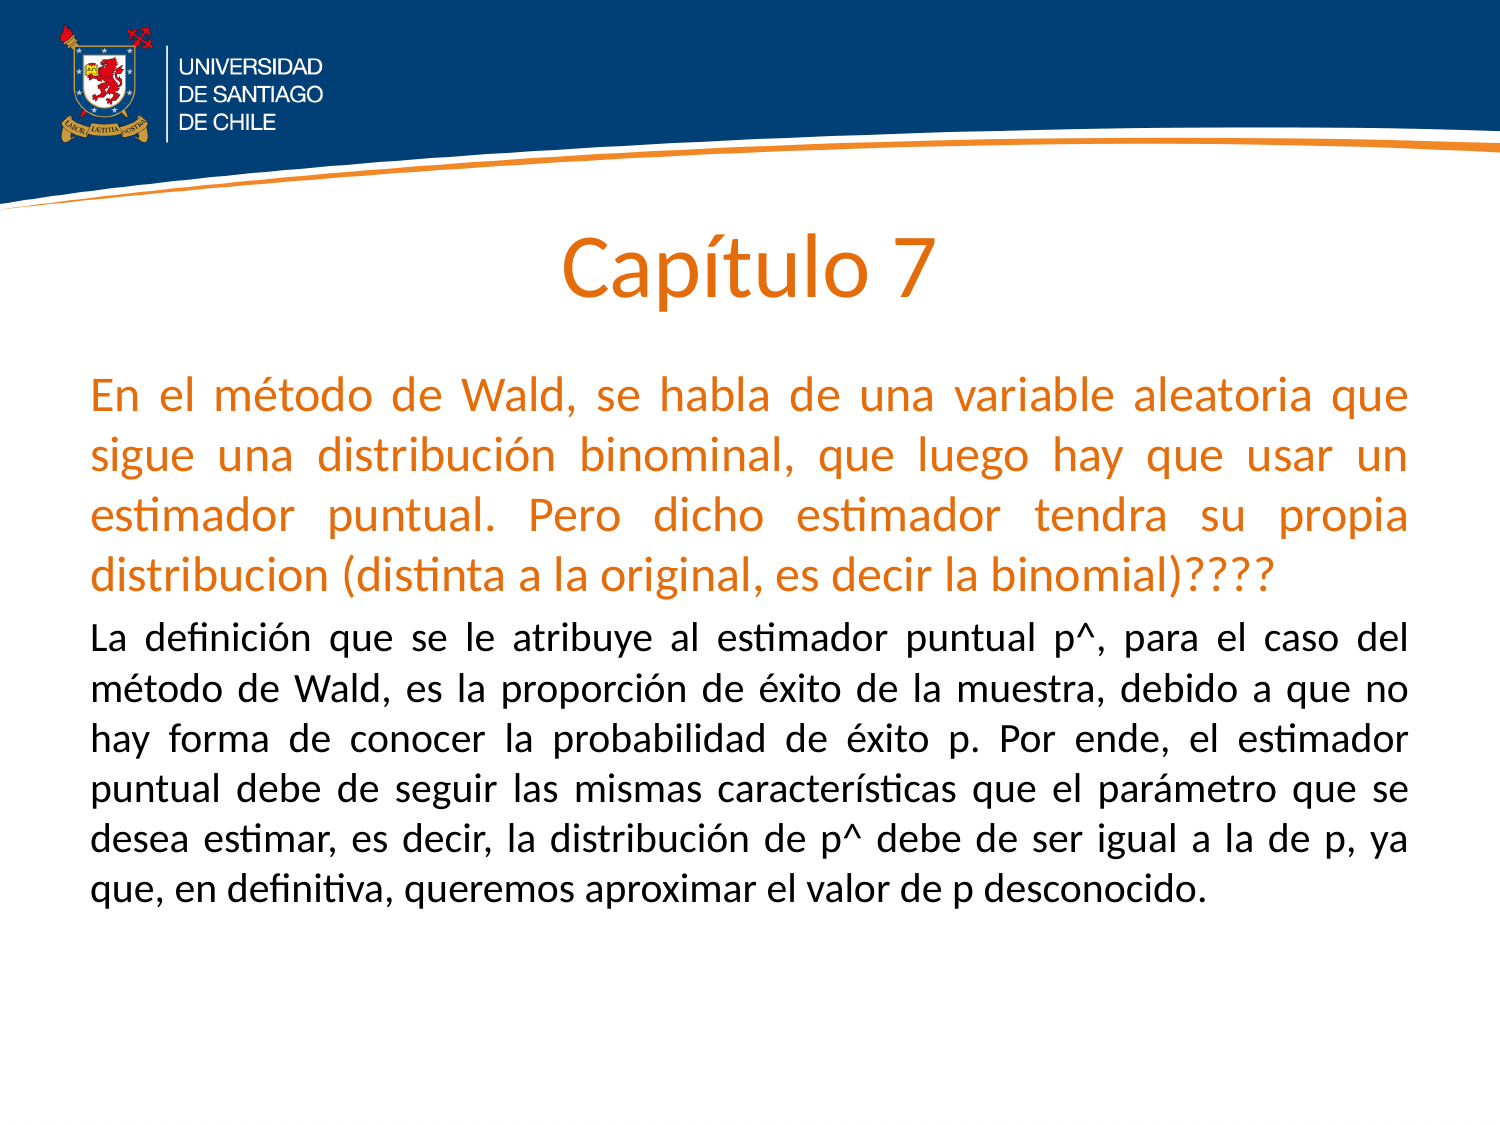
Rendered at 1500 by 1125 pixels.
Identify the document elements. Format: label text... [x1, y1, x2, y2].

list En el método de Wald, se habla de una variable aleatoria que sigue una distribución binominal, que luego hay que usar un estimador puntual. Pero dicho estimador tendra su propia distribucion (distinta a la original, es decir la binomial)???? La definición que se le atribuye al estimador puntual p^, para el caso del método de Wald, es la proporción de éxito de la muestra, debido a que no hay forma de conocer la probabilidad de éxito p. Por ende, el estimador puntual debe de seguir las mismas características que el parámetro que se desea estimar, es decir, la distribución de p^ debe de ser igual a la de p, ya que, en definitiva, queremos aproximar el valor de p desconocido. [75, 354, 1425, 1005]
title Capítulo 7 [75, 166, 1425, 354]
picture [0, 0, 1500, 1125]
